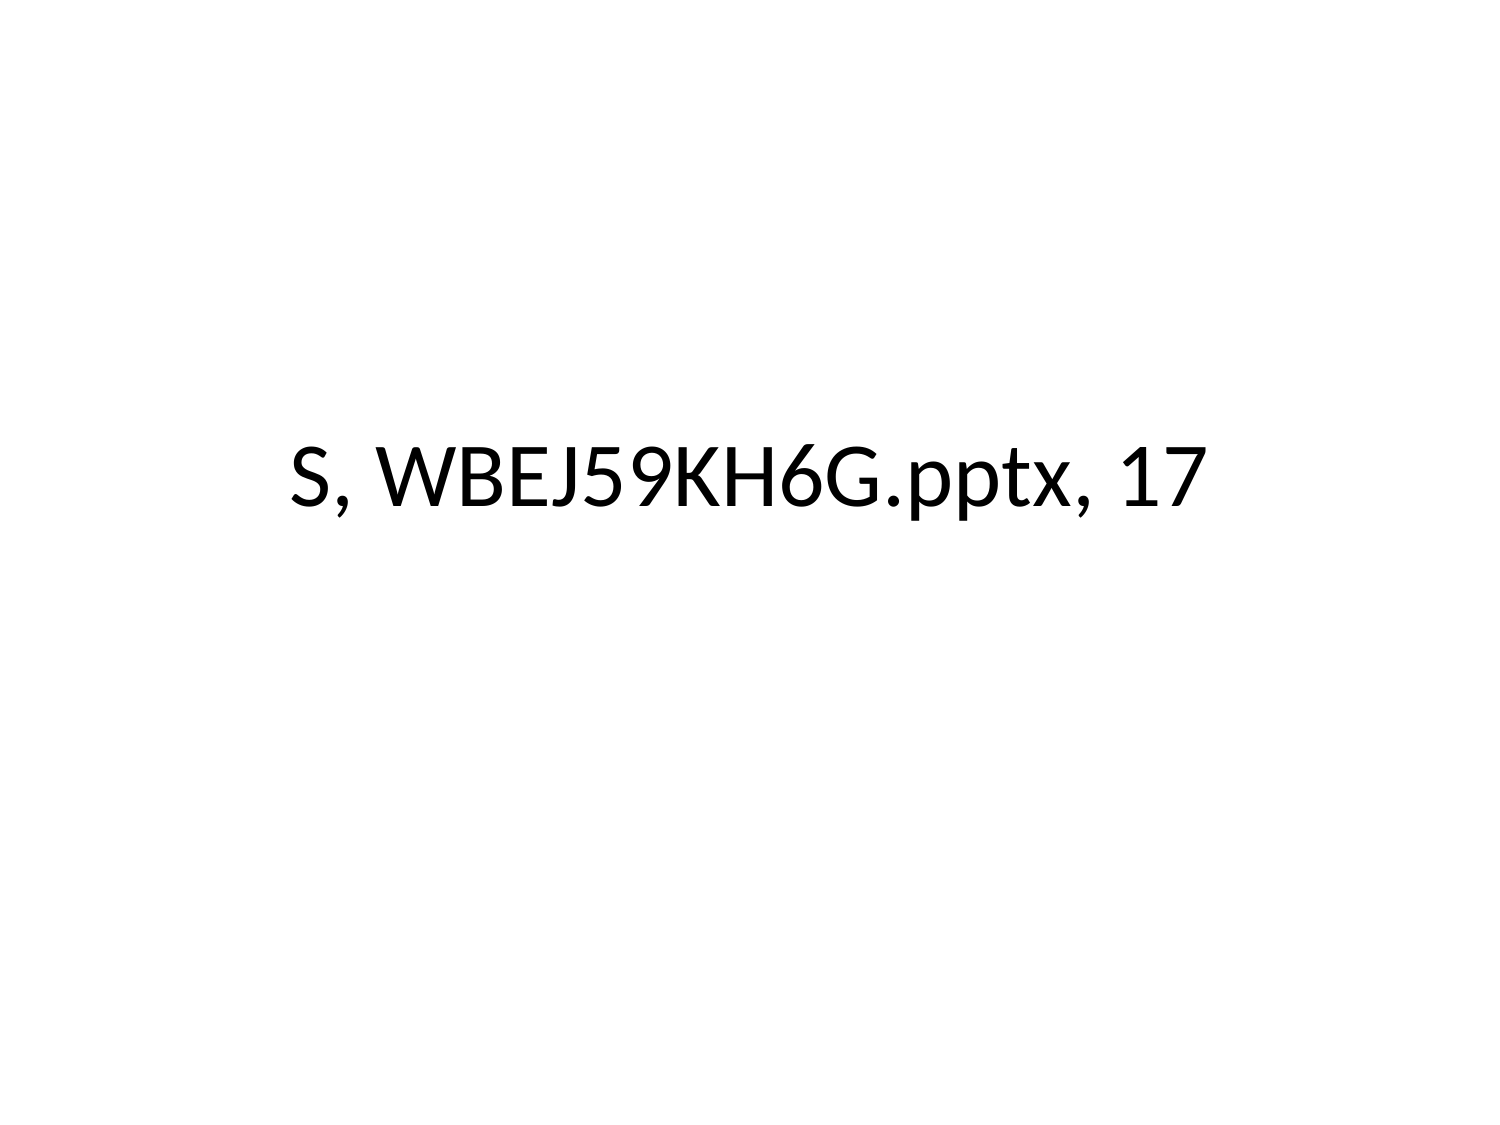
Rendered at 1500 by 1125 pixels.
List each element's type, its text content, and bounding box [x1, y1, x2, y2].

title S, WBEJ59KH6G.pptx, 17 [112, 349, 1388, 591]
